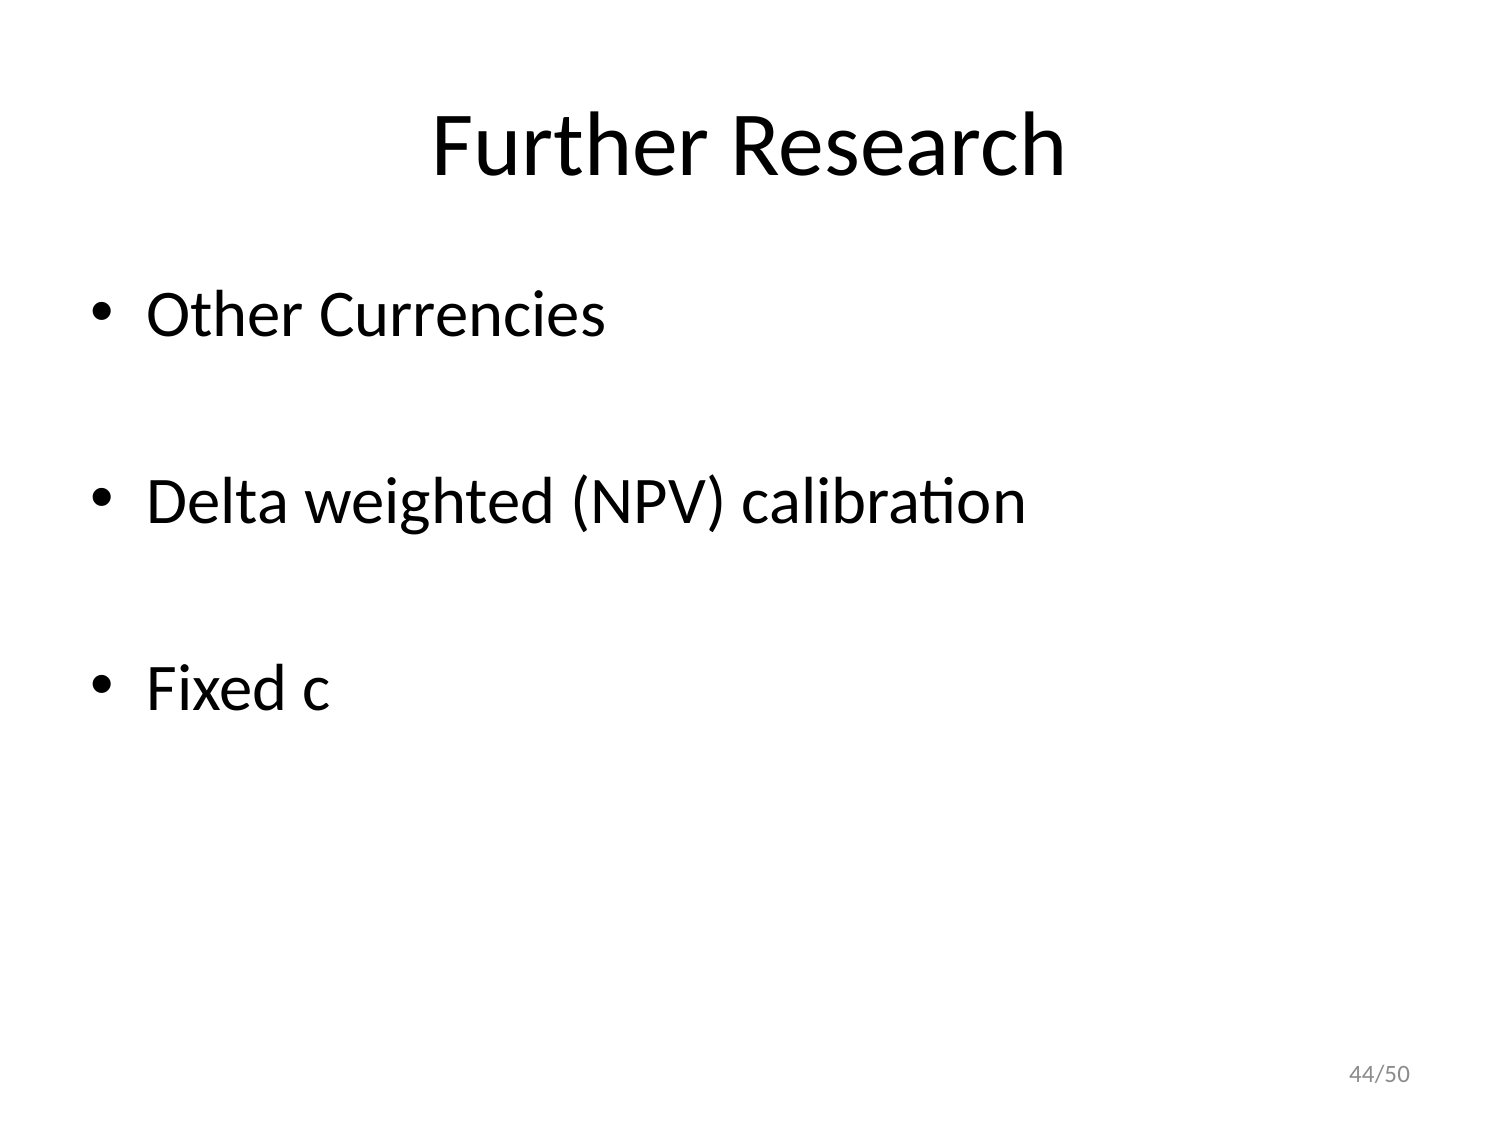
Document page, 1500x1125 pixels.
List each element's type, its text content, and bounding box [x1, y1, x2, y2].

title Further Research [75, 45, 1425, 233]
list Other Currencies Delta weighted (NPV) calibration Fixed c [75, 262, 1425, 1005]
slide_number 44/50 [1074, 1042, 1425, 1103]
